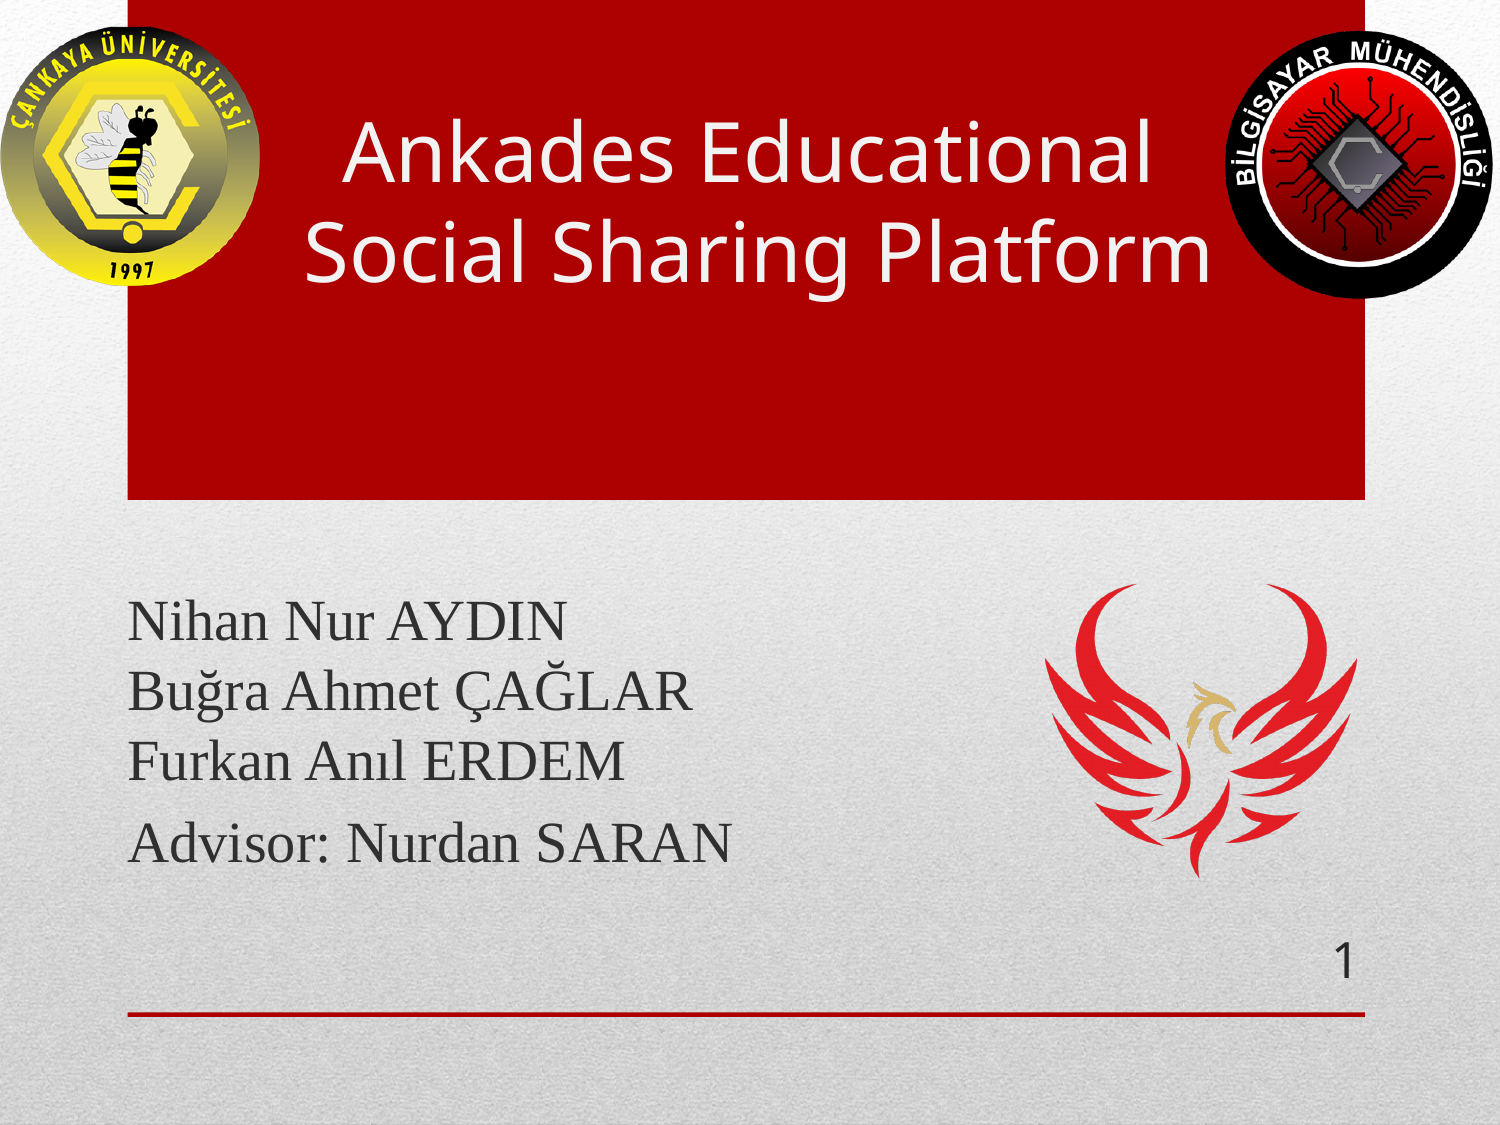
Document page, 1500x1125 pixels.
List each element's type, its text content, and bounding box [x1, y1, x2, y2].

slide_number 1 [1250, 933, 1375, 993]
picture [0, 0, 1500, 1125]
title Ankades Educational Social Sharing Platform [259, 11, 1238, 307]
subtitle Nihan Nur AYDIN Buğra Ahmet ÇAĞLAR Furkan Anıl ERDEM Advisor: Nurdan SARAN [112, 575, 1163, 917]
